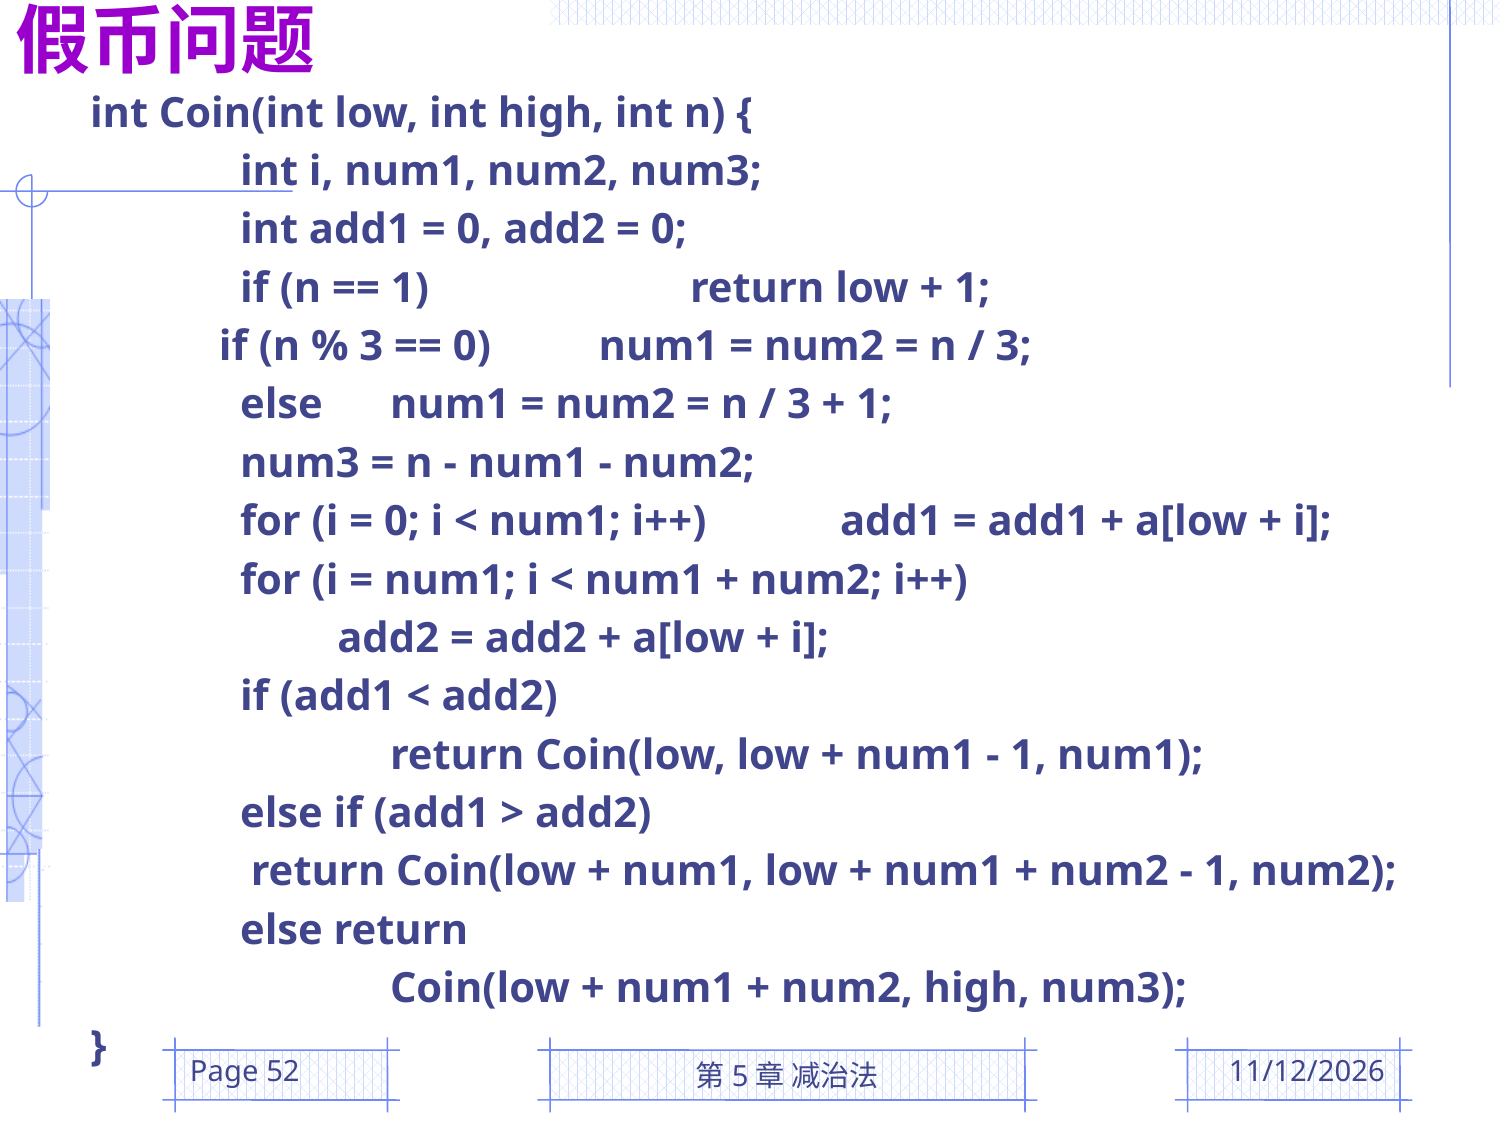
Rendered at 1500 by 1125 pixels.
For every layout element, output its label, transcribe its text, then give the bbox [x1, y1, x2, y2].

list int Coin(int low, int high, int n) { int i, num1, num2, num3; int add1 = 0, add2 = 0; if (n == 1) return low + 1; if (n % 3 == 0) num1 = num2 = n / 3; else num1 = num2 = n / 3 + 1; num3 = n - num1 - num2; for (i = 0; i < num1; i++) add1 = add1 + a[low + i]; for (i = num1; i < num1 + num2; i++) add2 = add2 + a[low + i]; if (add1 < add2) return Coin(low, low + num1 - 1, num1); else if (add1 > add2) return Coin(low + num1, low + num1 + num2 - 1, num2); else return Coin(low + num1 + num2, high, num3); } [75, 78, 1500, 985]
footer 第5章 减治法 [549, 1024, 1026, 1101]
picture [0, 299, 50, 1027]
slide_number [1087, 1024, 1401, 1101]
slide_number Page 52 [174, 1024, 488, 1101]
title 假币问题 [0, 0, 1275, 91]
